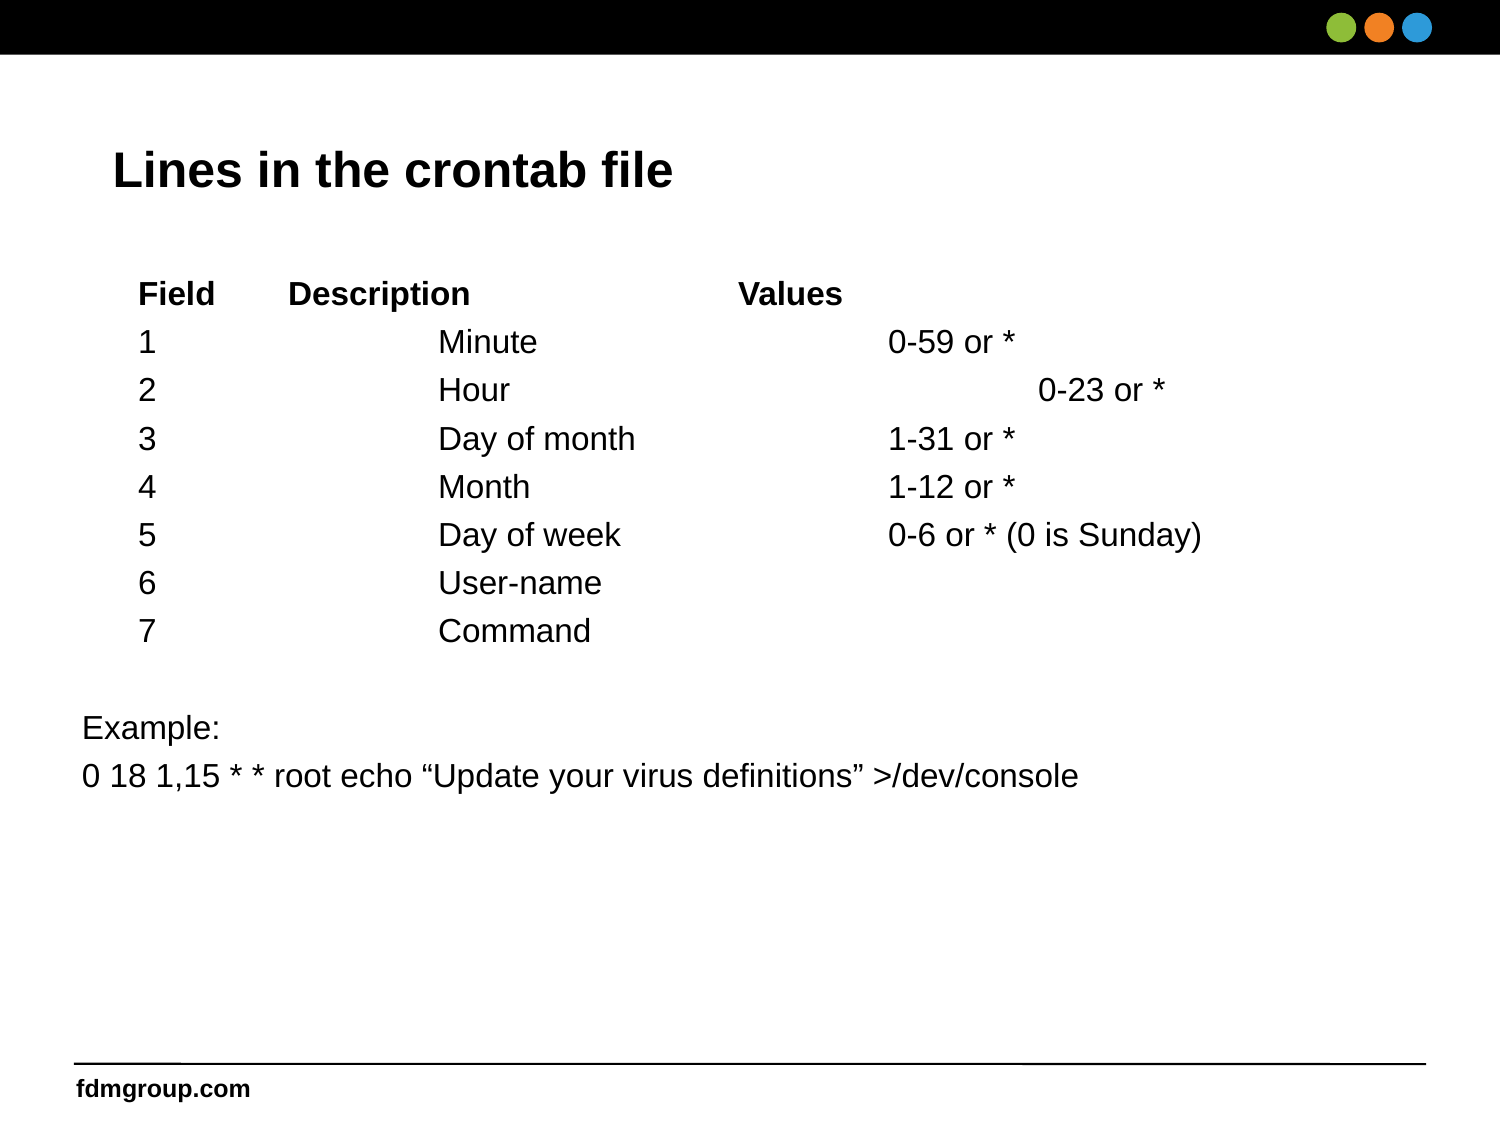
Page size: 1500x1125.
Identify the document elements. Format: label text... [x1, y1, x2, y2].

list Field Description Values 1 Minute 0-59 or * 2 Hour 0-23 or * 3 Day of month 1-31 or * 4 Month 1-12 or * 5 Day of week 0-6 or * (0 is Sunday) 6 User-name 7 Command Example: 0 18 1,15 * * root echo “Update your virus definitions” >/dev/console [81, 271, 1500, 1000]
title Lines in the crontab file [112, 137, 1388, 216]
